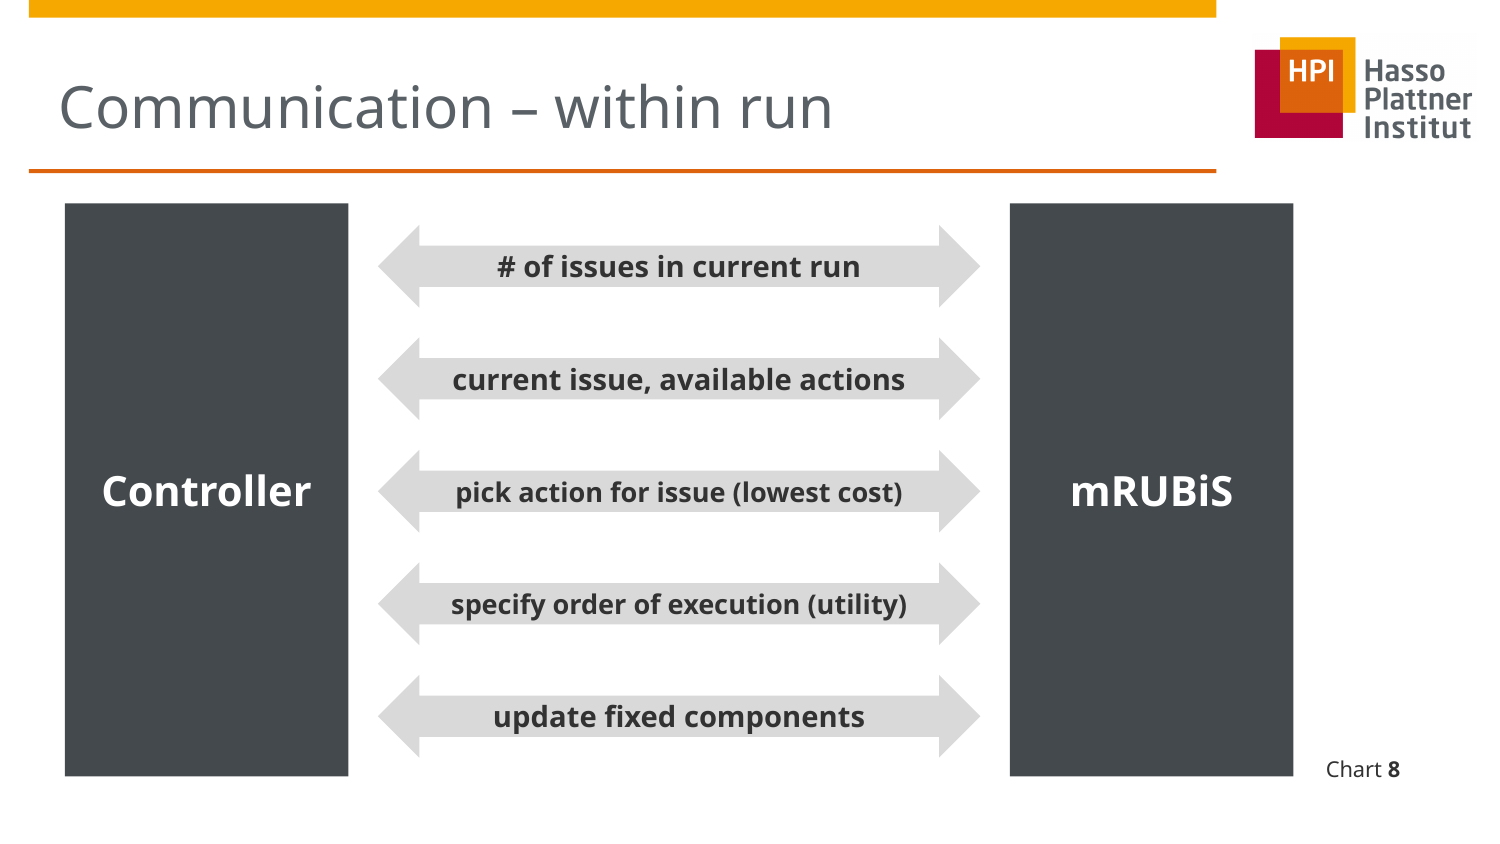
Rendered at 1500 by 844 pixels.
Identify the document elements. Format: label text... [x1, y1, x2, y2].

title Communication – within run [58, 17, 1187, 170]
text_box mRUBiS [1008, 201, 1295, 778]
text_box update fixed components [375, 672, 983, 760]
text_box pick action for issue (lowest cost) [375, 447, 983, 535]
picture [1252, 33, 1477, 142]
text_box # of issues in current run [375, 222, 983, 310]
text_box specify order of execution (utility) [375, 560, 983, 647]
slide_number Chart 8 [1308, 755, 1500, 785]
text_box current issue, available actions [375, 335, 983, 422]
text_box Controller [63, 201, 350, 778]
